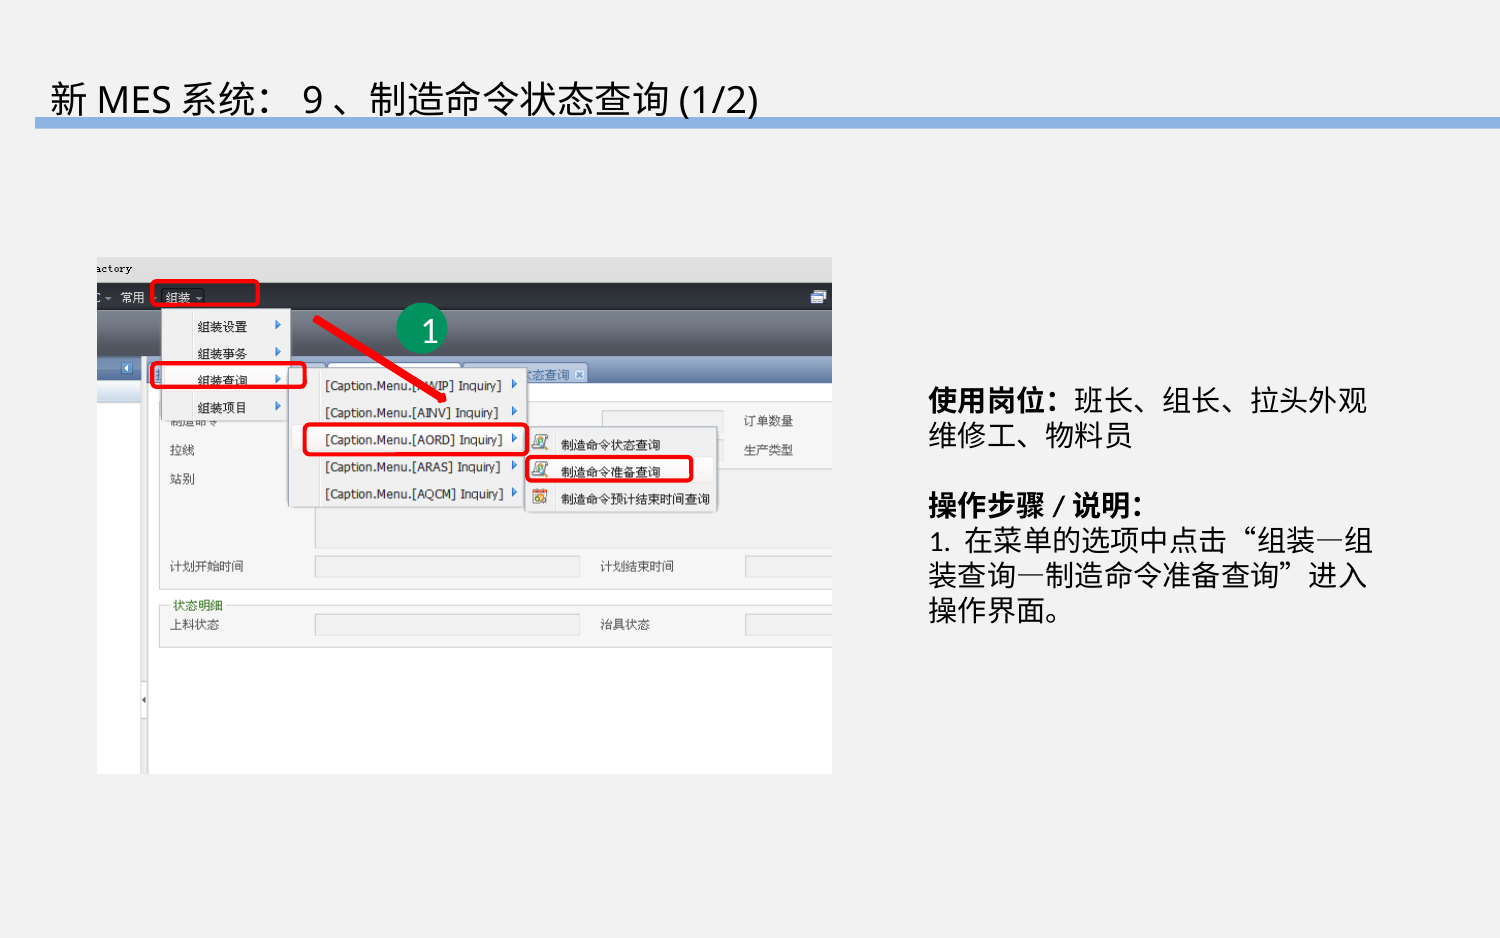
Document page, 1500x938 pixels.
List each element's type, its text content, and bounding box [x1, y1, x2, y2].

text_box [34, 68, 1500, 130]
text_box 使用岗位：班长、组长、拉头外观维修工、物料员 操作步骤/说明： 1. 在菜单的选项中点击“组装—组装查询—制造命令准备查询”进入操作界面。 [913, 374, 1395, 670]
picture [97, 257, 833, 774]
